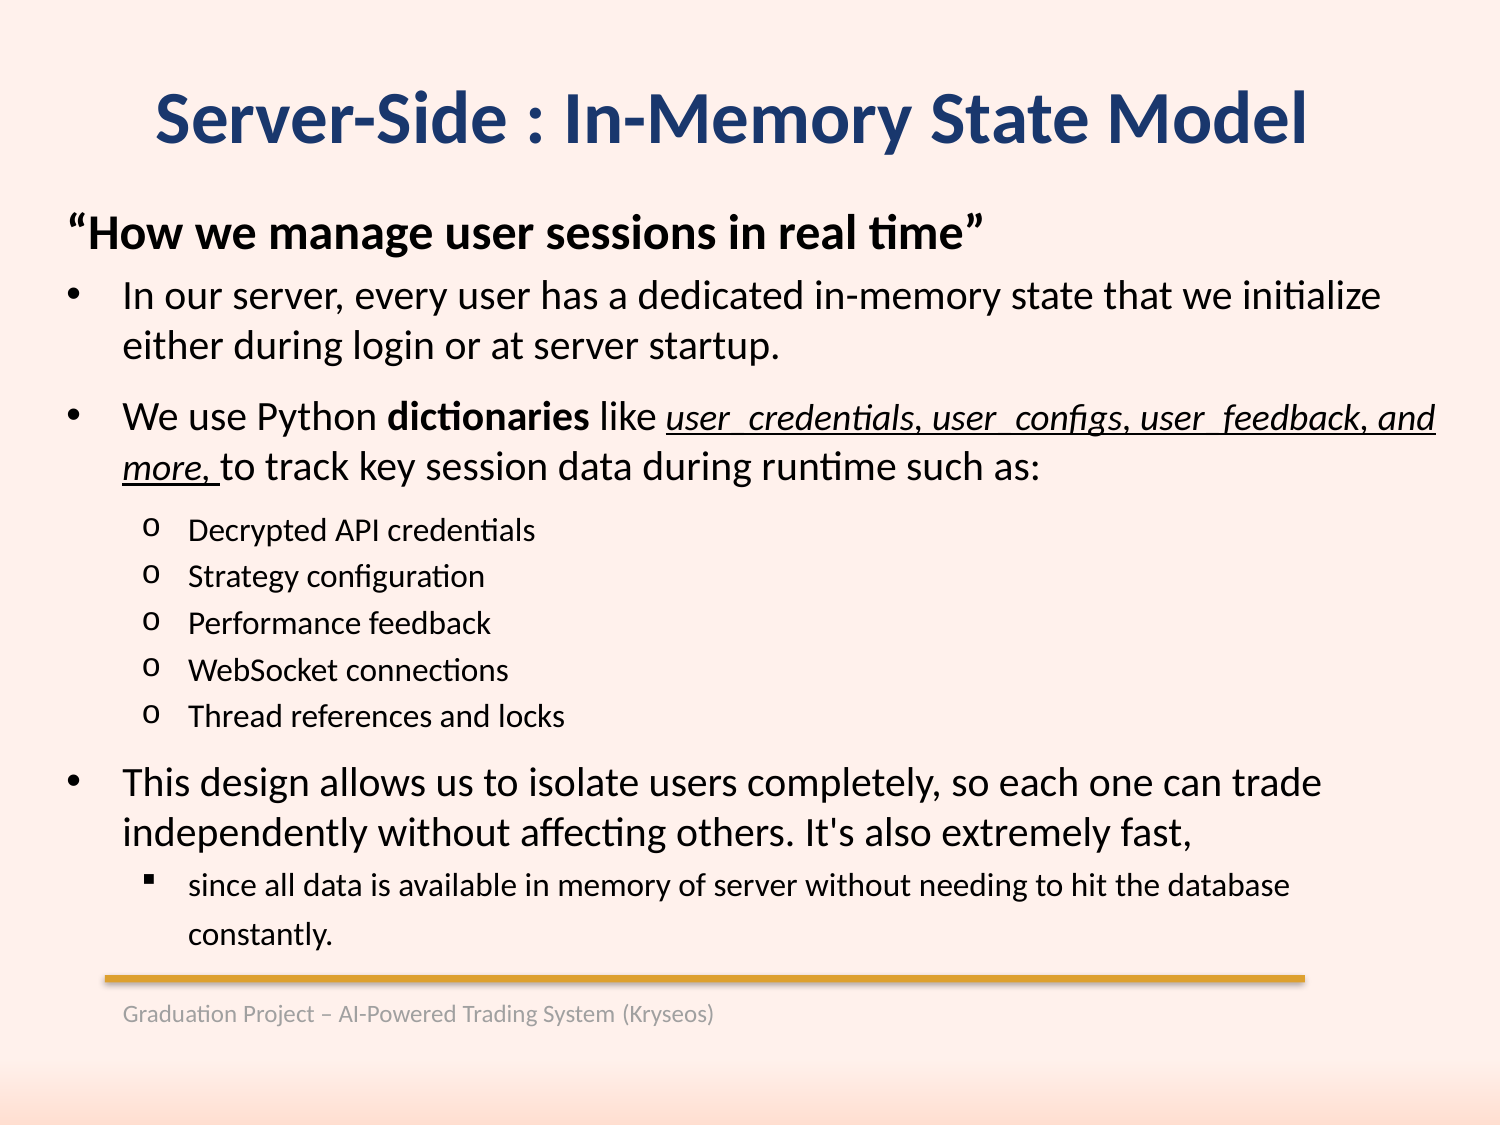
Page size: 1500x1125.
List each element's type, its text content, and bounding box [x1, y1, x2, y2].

text_box “How we manage user sessions in real time” In our server, every user has a dedicated in-memory state that we initialize either during login or at server startup. We use Python dictionaries like user_credentials, user_configs, user_feedback, and more, to track key session data during runtime such as: Decrypted API credentials Strategy configuration Performance feedback WebSocket connections Thread references and locks This design allows us to isolate users completely, so each one can trade independently without affecting others. It's also extremely fast, since all data is available in memory of server without needing to hit the database constantly. [51, 162, 1454, 960]
text_box [104, 974, 1306, 983]
text_box Server-Side : In-Memory State Model [81, 61, 1385, 162]
text_box Graduation Project – AI-Powered Trading System (Kryseos) [108, 990, 730, 1035]
